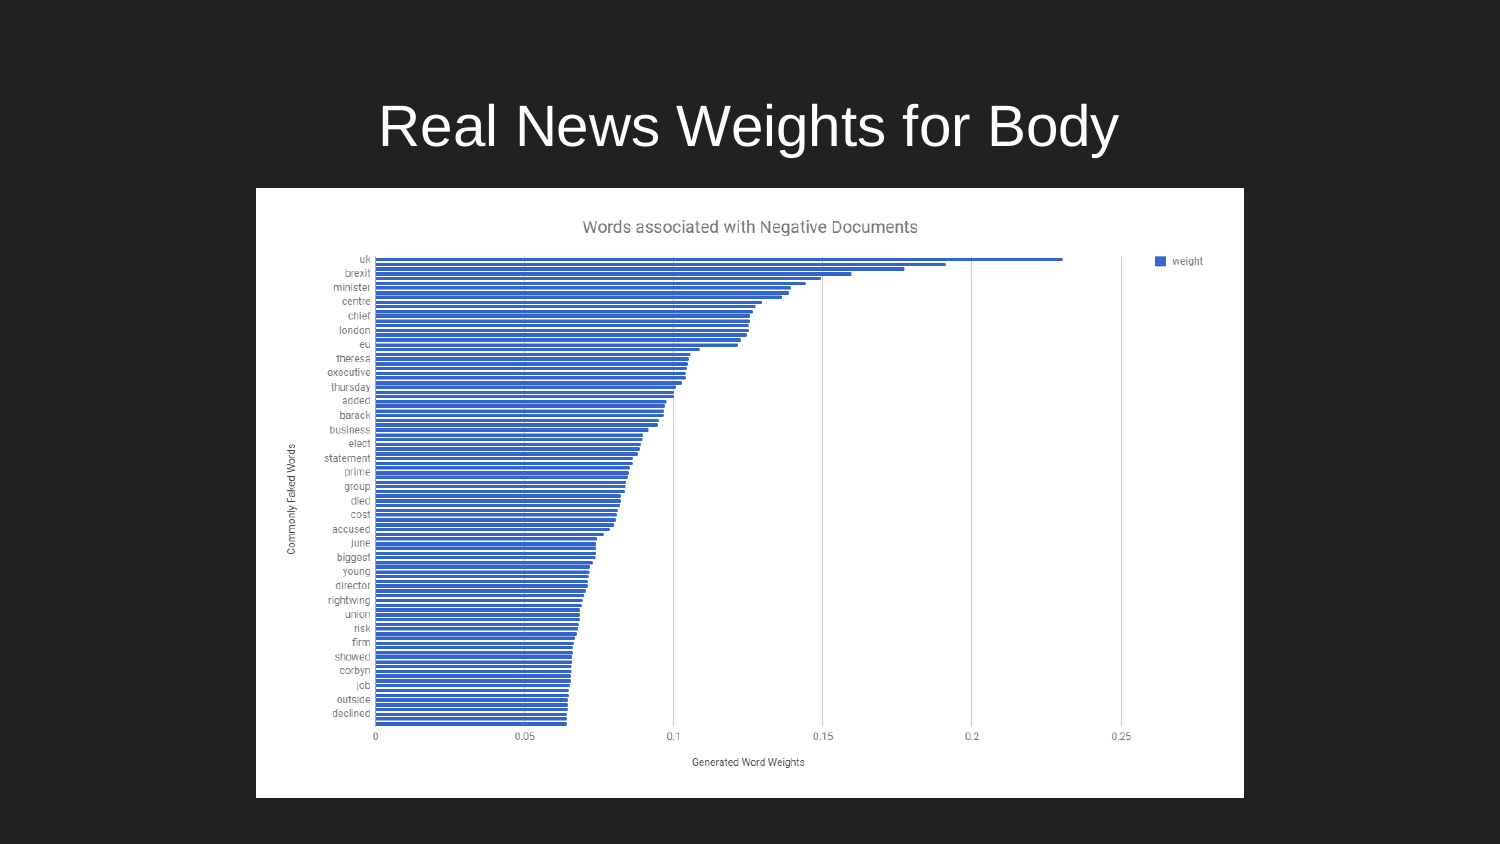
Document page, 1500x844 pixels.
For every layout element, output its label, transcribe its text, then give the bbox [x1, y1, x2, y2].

title Real News Weights for Body [51, 72, 1449, 167]
picture [256, 188, 1244, 799]
